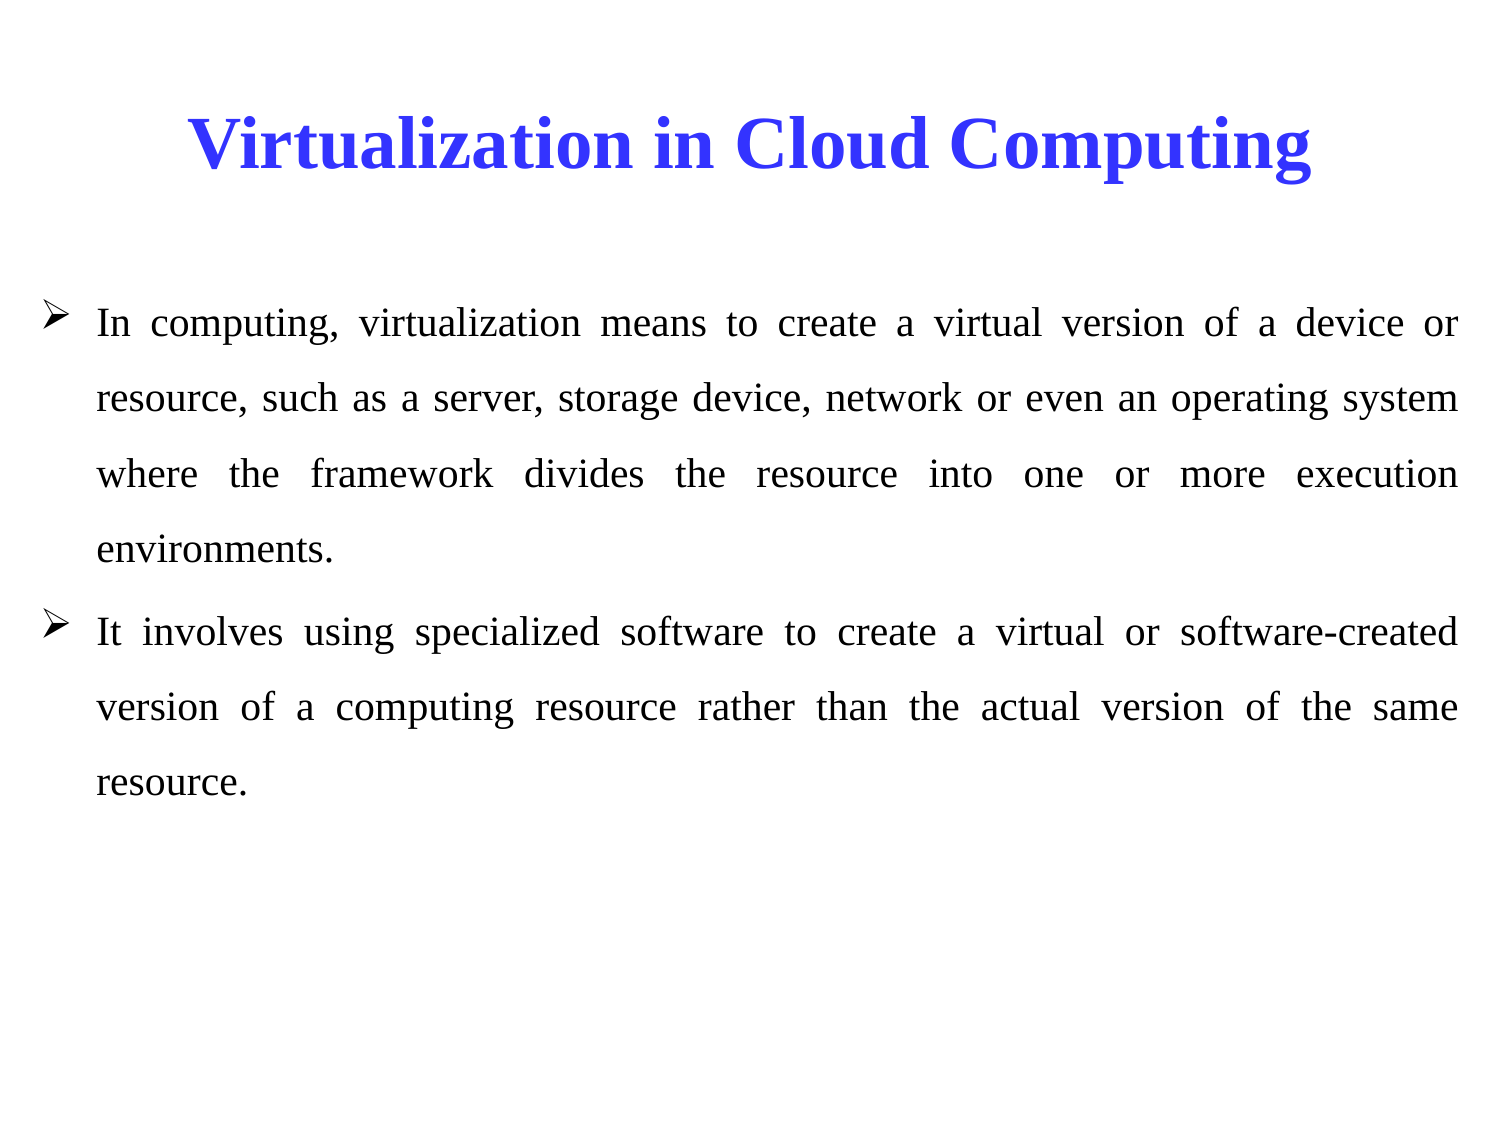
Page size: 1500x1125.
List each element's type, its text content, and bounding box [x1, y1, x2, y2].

list In computing, virtualization means to create a virtual version of a device or resource, such as a server, storage device, network or even an operating system where the framework divides the resource into one or more execution environments. It involves using specialized software to create a virtual or software-created version of a computing resource rather than the actual version of the same resource. [24, 262, 1475, 1005]
title Virtualization in Cloud Computing [75, 45, 1425, 233]
